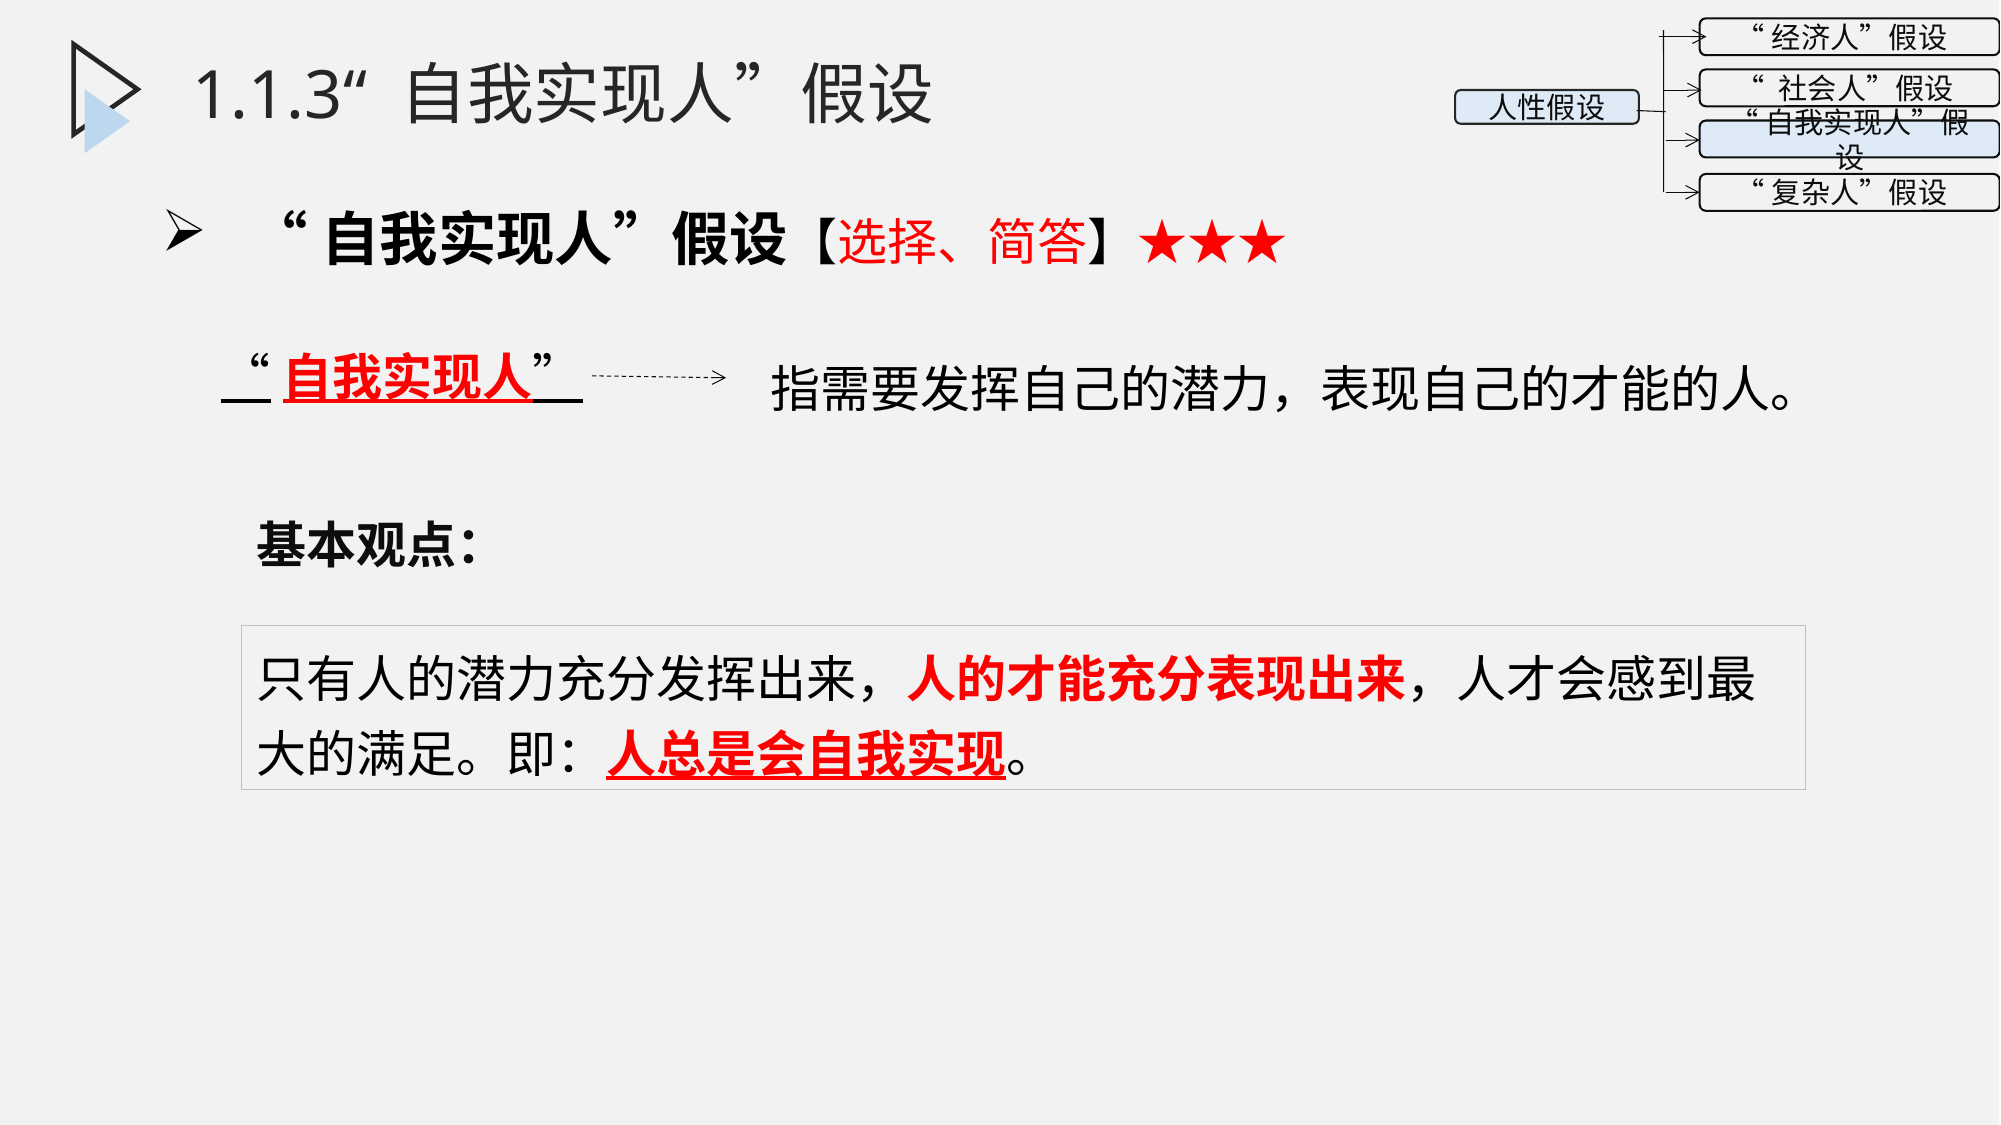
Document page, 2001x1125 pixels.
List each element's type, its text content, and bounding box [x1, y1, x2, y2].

list “自我实现人”假设【选择、简答】★★★ [146, 202, 1872, 318]
text_box 指需要发挥自己的潜力，表现自己的才能的人。 [755, 335, 1806, 425]
text_box “自我实现人” [206, 337, 598, 413]
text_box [1455, 18, 2000, 211]
text_box 基本观点： [241, 506, 574, 581]
text_box 只有人的潜力充分发挥出来，人的才能充分表现出来，人才会感到最大的满足。即：人总是会自我实现。 [241, 625, 1806, 790]
text_box 1.1.3“ 自我实现人”假设 [177, 44, 1322, 178]
